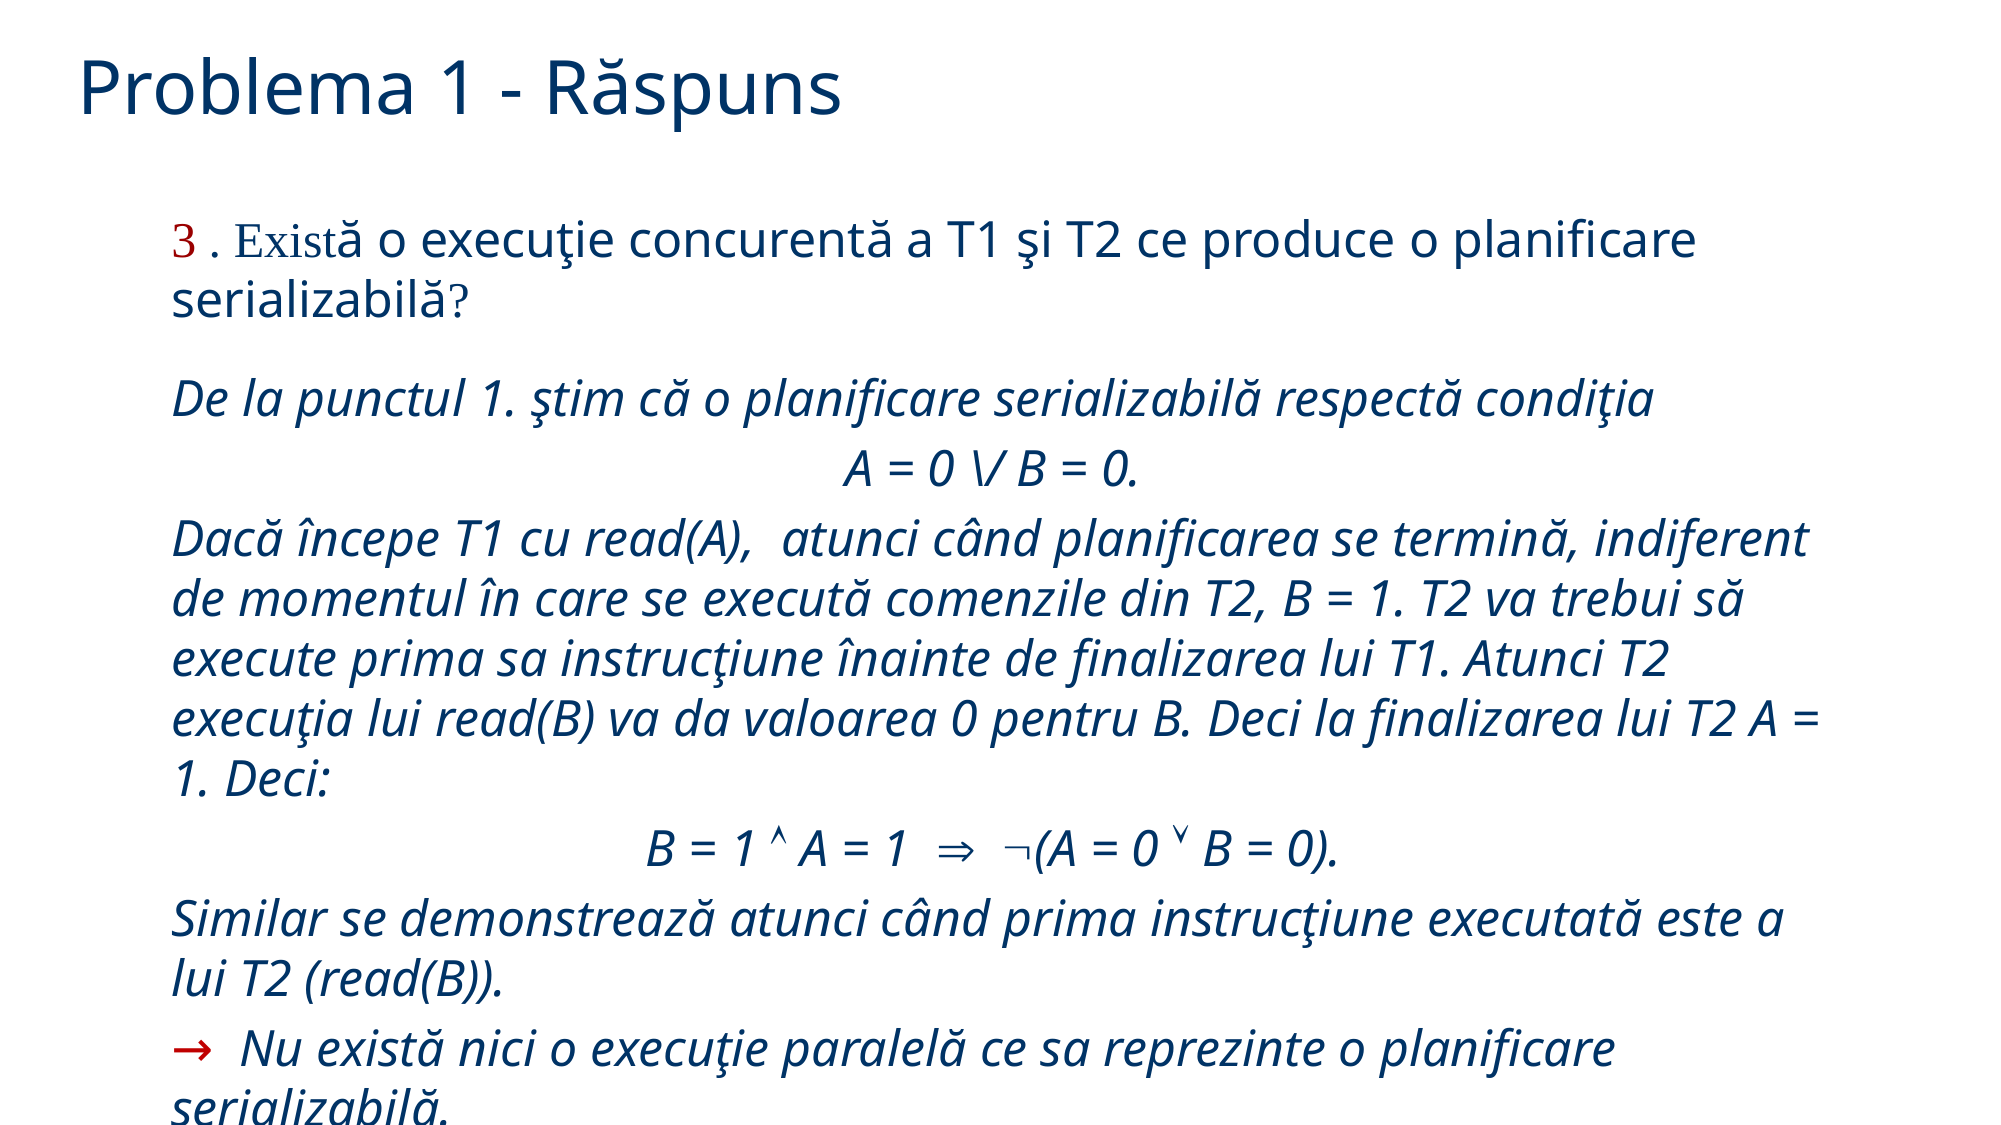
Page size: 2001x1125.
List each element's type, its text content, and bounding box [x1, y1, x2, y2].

title Problema 1 - Răspuns [62, 31, 1323, 138]
subtitle 3 . Există o execuţie concurentă a T1 şi T2 ce produce o planificare serializabilă? De la punctul 1. ştim că o planificare serializabilă respectă condiţia A = 0 \/ B = 0. Dacă începe T1 cu read(A), atunci când planificarea se termină, indiferent de momentul în care se execută comenzile din T2, B = 1. T2 va trebui să execute prima sa instrucţiune înainte de finalizarea lui T1. Atunci T2 execuţia lui read(B) va da valoarea 0 pentru B. Deci la finalizarea lui T2 A = 1. Deci: B = 1  A = 1  (A = 0  B = 0). Similar se demonstrează atunci când prima instrucţiune executată este a lui T2 (read(B)). → Nu există nici o execuţie paralelă ce sa reprezinte o planificare serializabilă. [156, 200, 1844, 1038]
